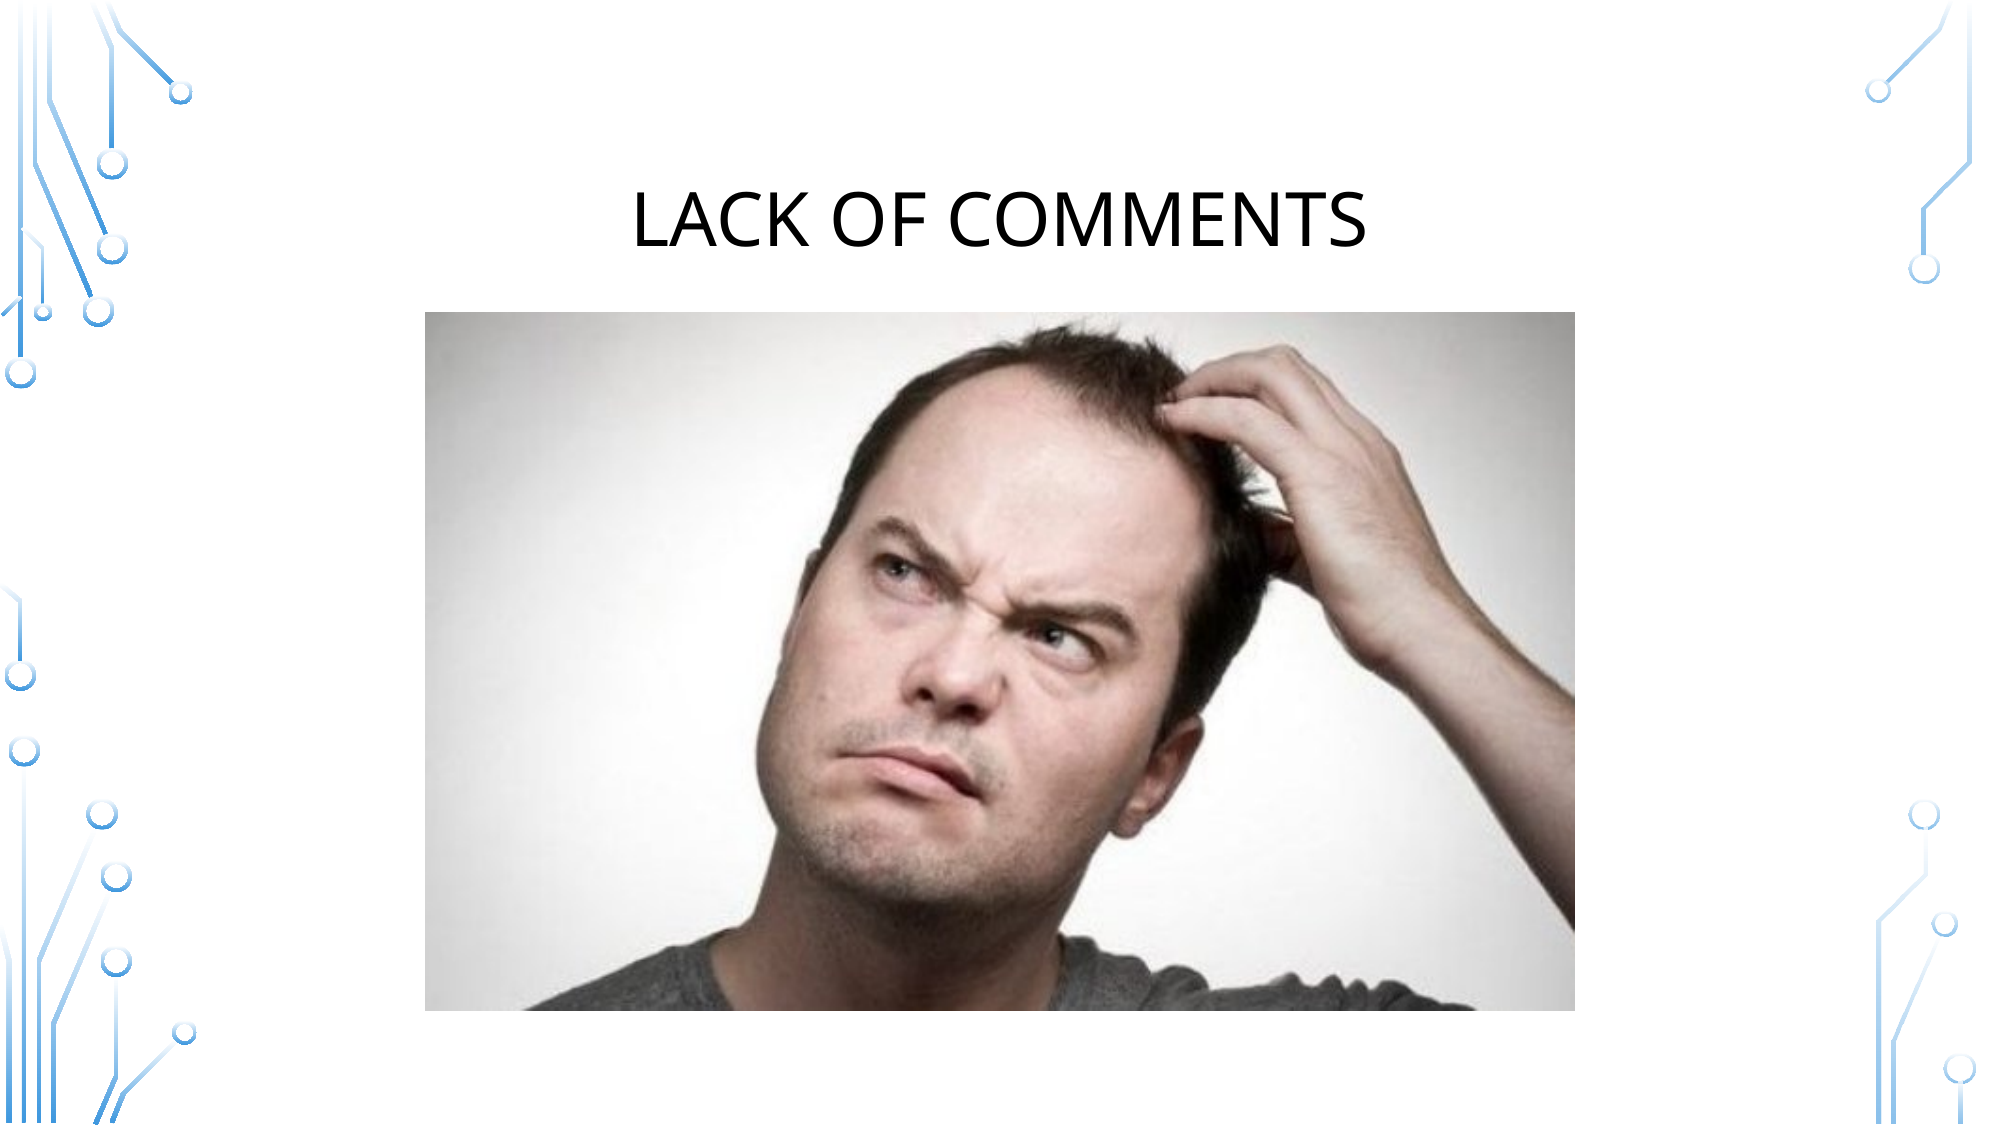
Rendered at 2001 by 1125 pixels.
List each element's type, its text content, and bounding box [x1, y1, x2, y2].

picture [424, 312, 1576, 1011]
title Lack of comments [187, 101, 1813, 344]
